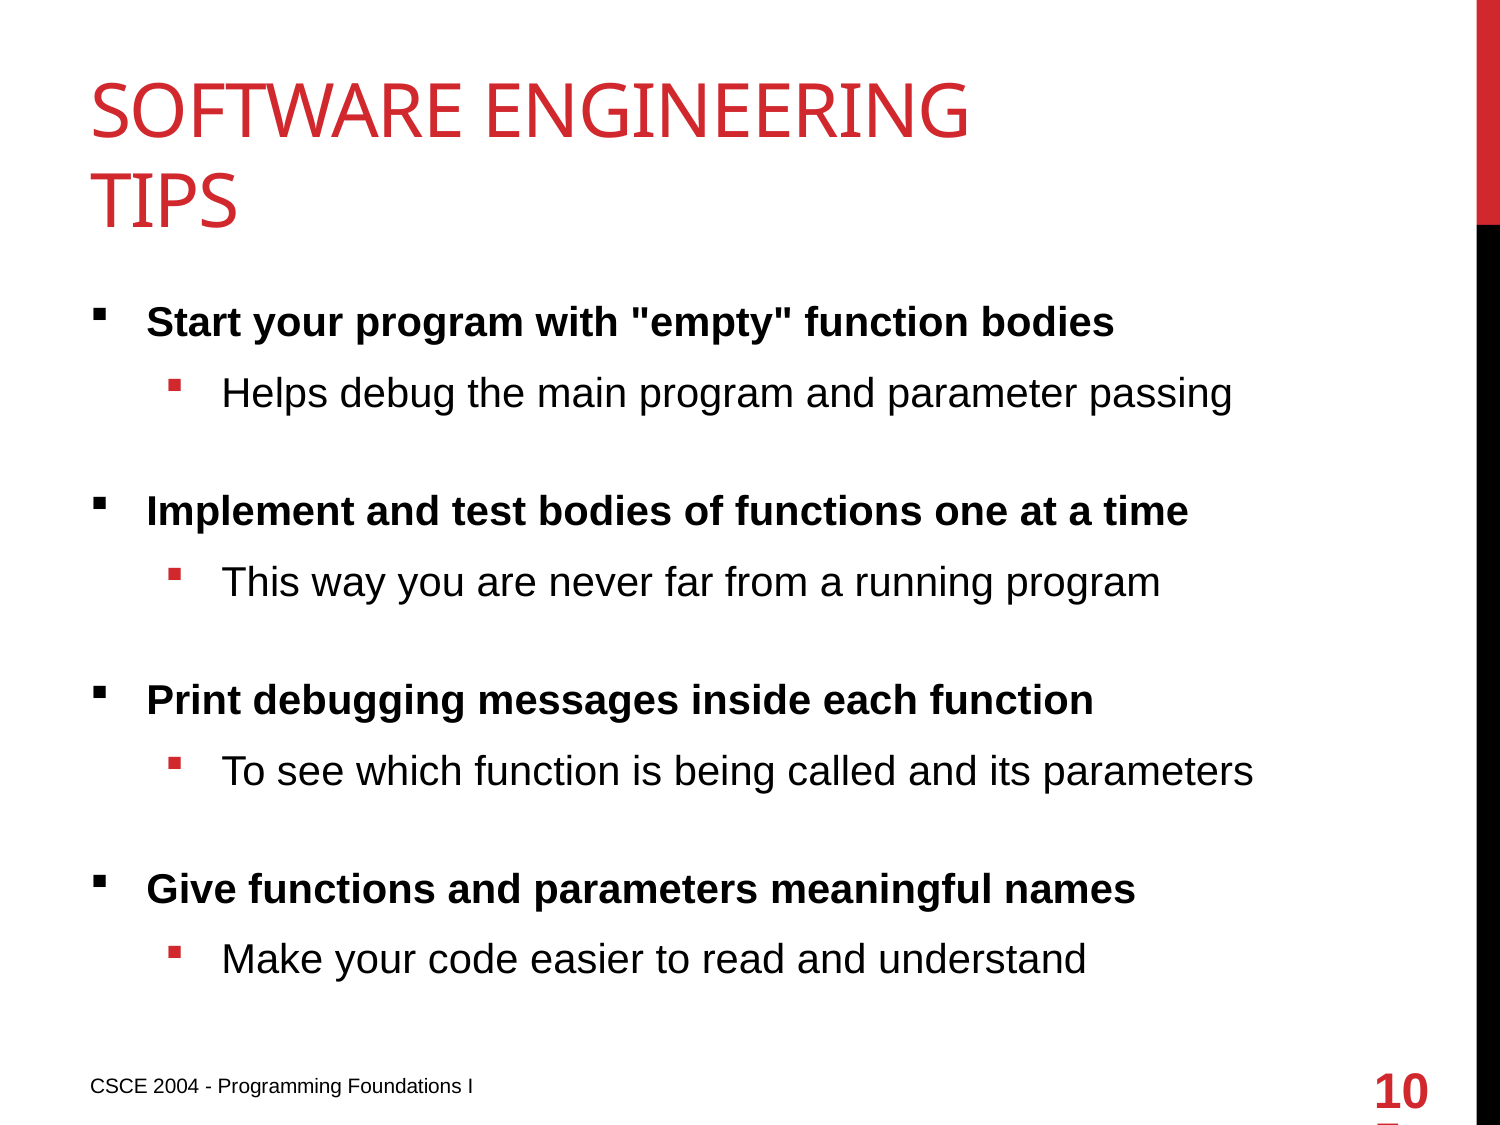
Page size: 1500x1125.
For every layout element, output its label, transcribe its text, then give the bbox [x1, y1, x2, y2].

footer CSCE 2004 - Programming Foundations I [75, 1065, 638, 1112]
slide_number 105 [1358, 1058, 1471, 1119]
list Start your program with "empty" function bodies Helps debug the main program and parameter passing Implement and test bodies of functions one at a time This way you are never far from a running program Print debugging messages inside each function To see which function is being called and its parameters Give functions and parameters meaningful names Make your code easier to read and understand [75, 287, 1325, 1005]
title Software engineering tips [75, 25, 1025, 250]
